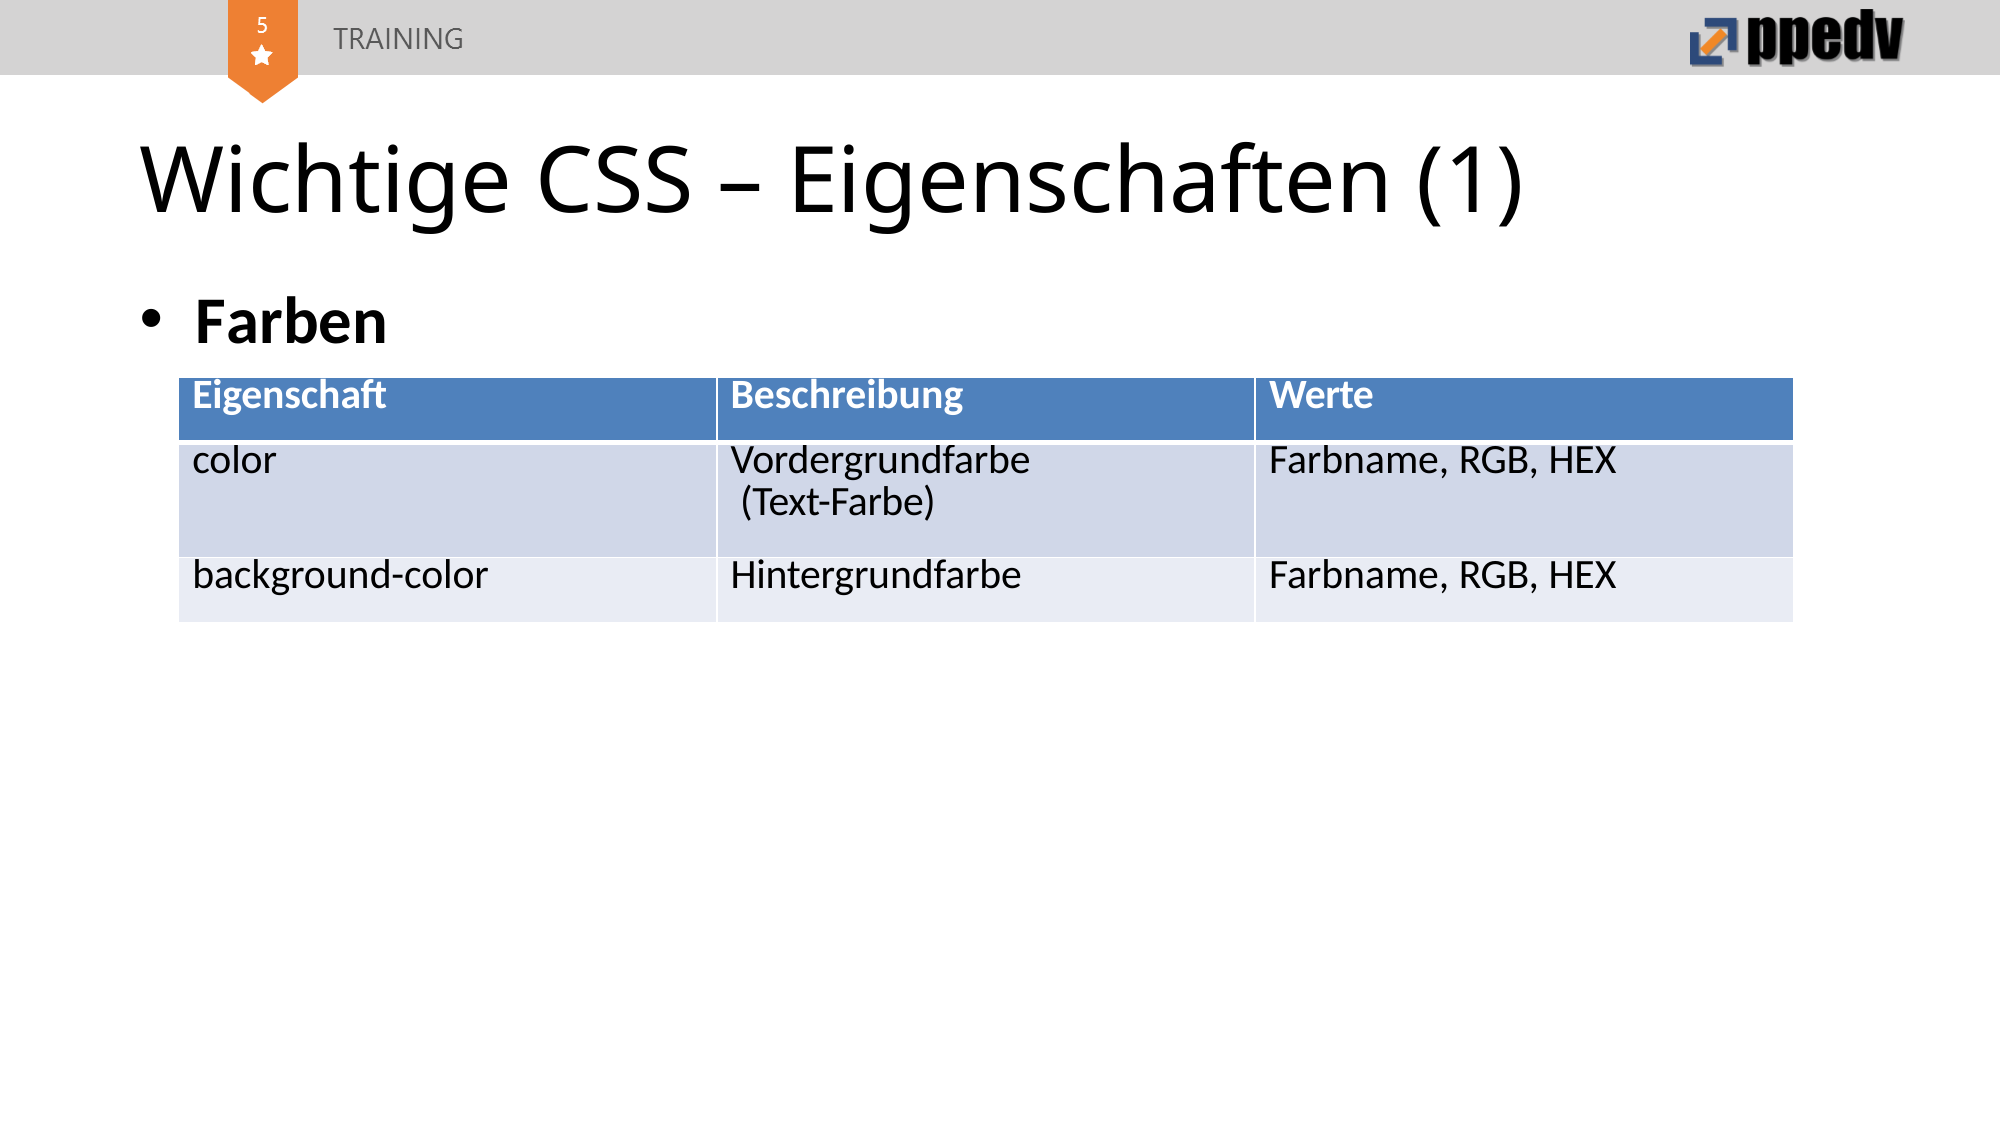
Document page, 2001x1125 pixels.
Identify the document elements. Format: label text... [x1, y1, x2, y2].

table_cell Vordergrundfarbe (Text-Farbe) [718, 445, 1254, 557]
table_header Eigenschaft [179, 378, 716, 440]
title Wichtige CSS – Eigenschaften (1) [137, 82, 1863, 271]
table_cell color [179, 445, 716, 557]
table_cell background-color [179, 558, 716, 622]
table_cell Farbname, RGB, HEX [1256, 558, 1793, 622]
table_header Beschreibung [718, 378, 1254, 440]
table_cell Farbname, RGB, HEX [1256, 445, 1793, 557]
text_box Farben [137, 277, 389, 358]
table_header Werte [1256, 378, 1793, 440]
picture [0, 0, 2000, 104]
table_cell Hintergrundfarbe [718, 558, 1254, 622]
